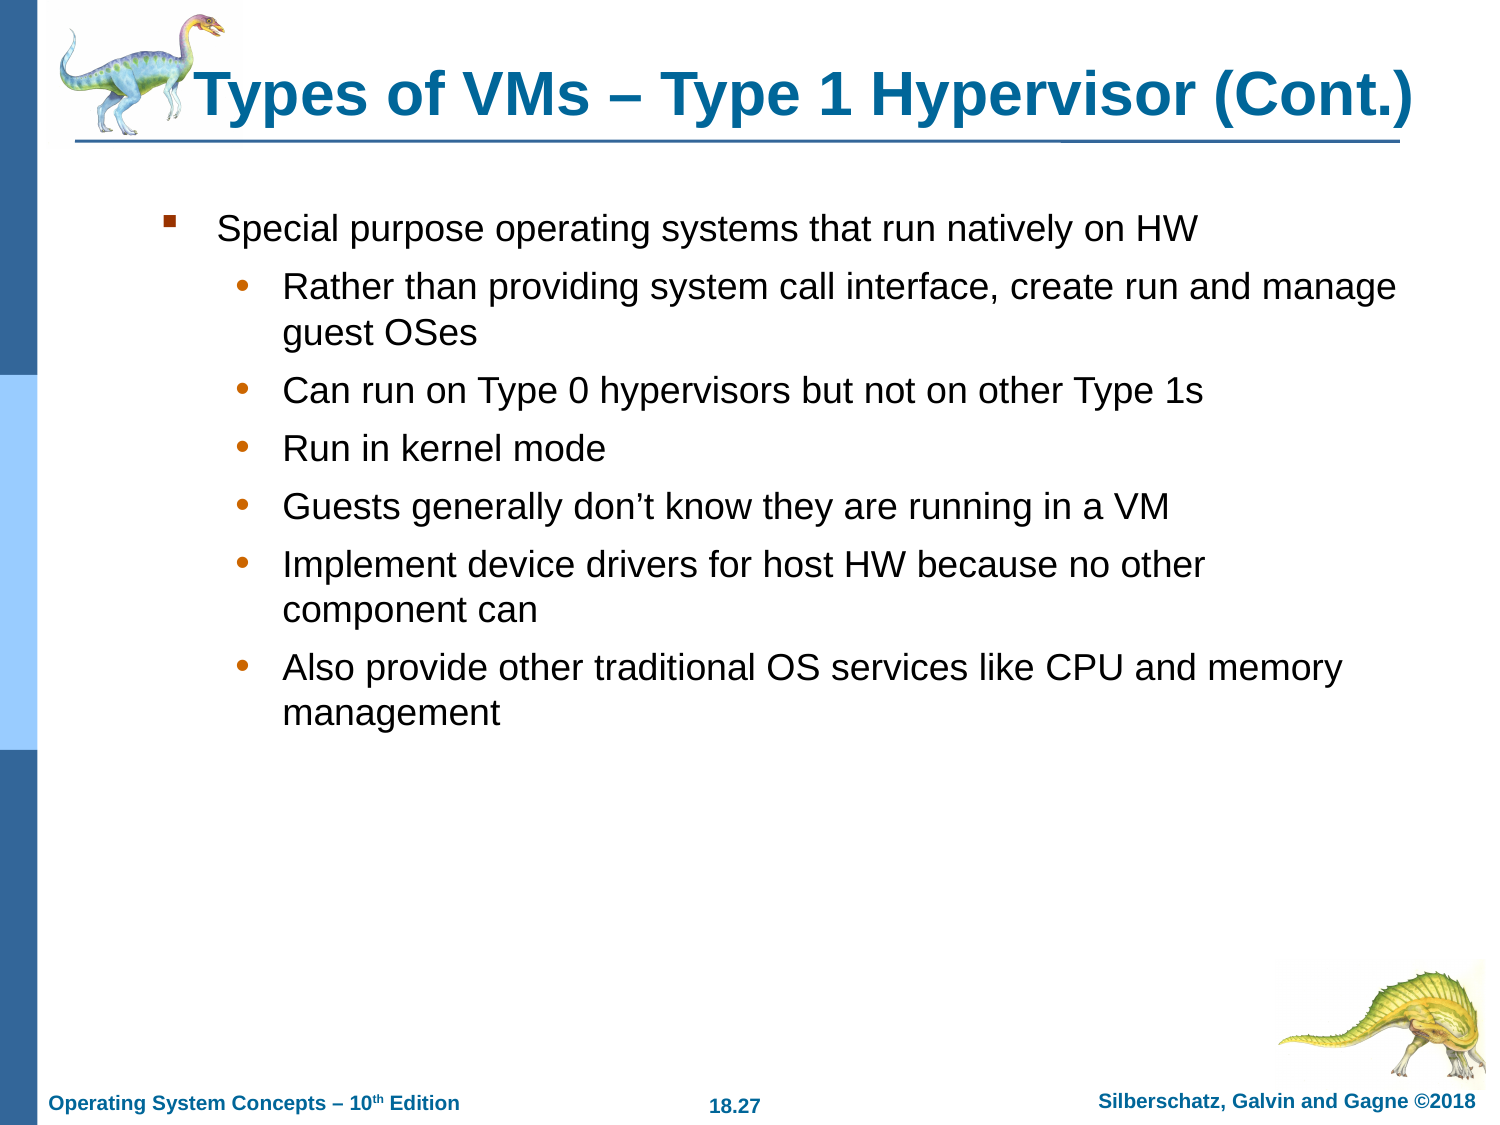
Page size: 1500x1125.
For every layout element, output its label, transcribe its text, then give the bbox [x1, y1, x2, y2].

picture [46, 0, 243, 149]
picture [1275, 959, 1486, 1090]
list Special purpose operating systems that run natively on HW Rather than providing system call interface, create run and manage guest OSes Can run on Type 0 hypervisors but not on other Type 1s Run in kernel mode Guests generally don’t know they are running in a VM Implement device drivers for host HW because no other component can Also provide other traditional OS services like CPU and memory management [145, 196, 1413, 940]
title Types of VMs – Type 1 Hypervisor (Cont.) [120, 40, 1490, 136]
